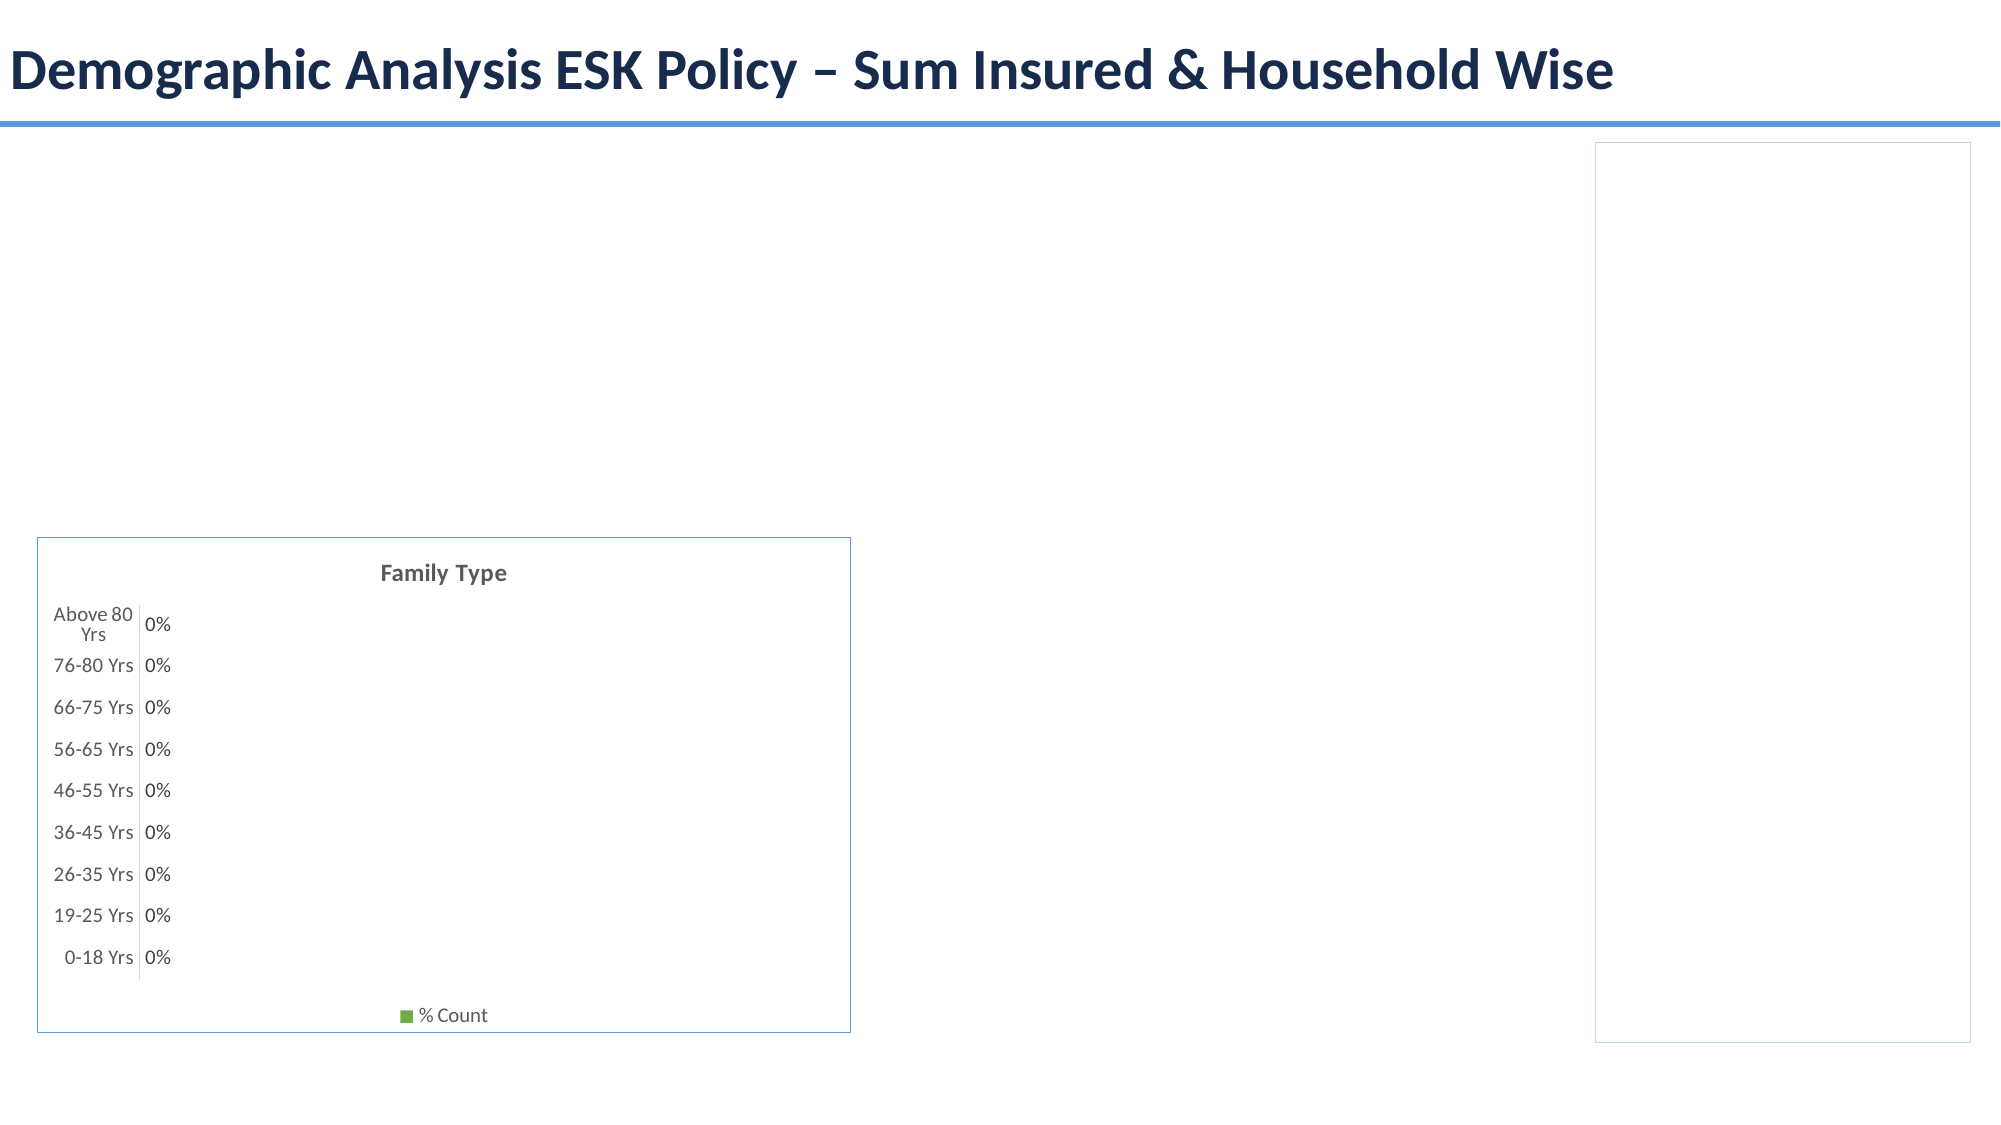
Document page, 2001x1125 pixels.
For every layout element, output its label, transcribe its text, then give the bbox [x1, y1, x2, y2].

chart [37, 537, 851, 1033]
chart [1595, 142, 1971, 1043]
text_box Demographic Analysis ESK Policy – Sum Insured & Household Wise [0, 23, 1687, 109]
